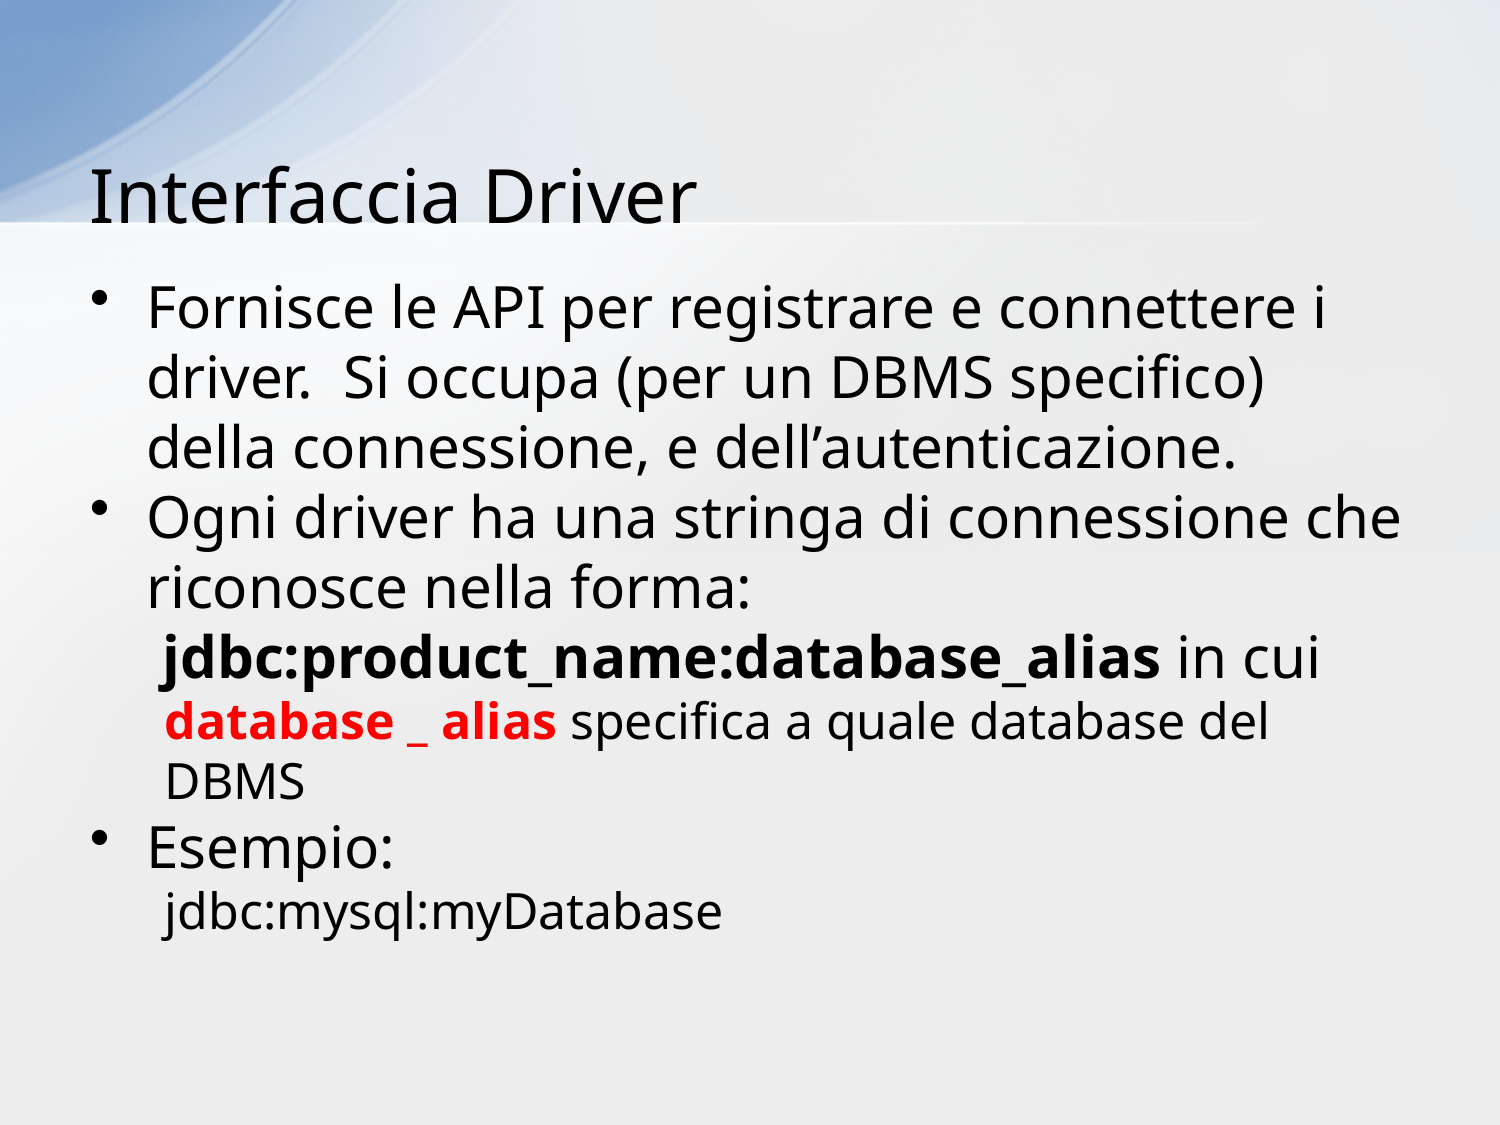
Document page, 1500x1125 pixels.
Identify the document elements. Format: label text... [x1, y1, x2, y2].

list Fornisce le API per registrare e connettere i driver. Si occupa (per un DBMS specifico) della connessione, e dell’autenticazione. Ogni driver ha una stringa di connessione che riconosce nella forma: jdbc:product_name:database_alias in cui database _ alias specifica a quale database del DBMS  Esempio: jdbc:mysql:myDatabase [75, 262, 1425, 1005]
title Interfaccia Driver [75, 58, 1425, 247]
picture [0, 0, 1500, 1125]
